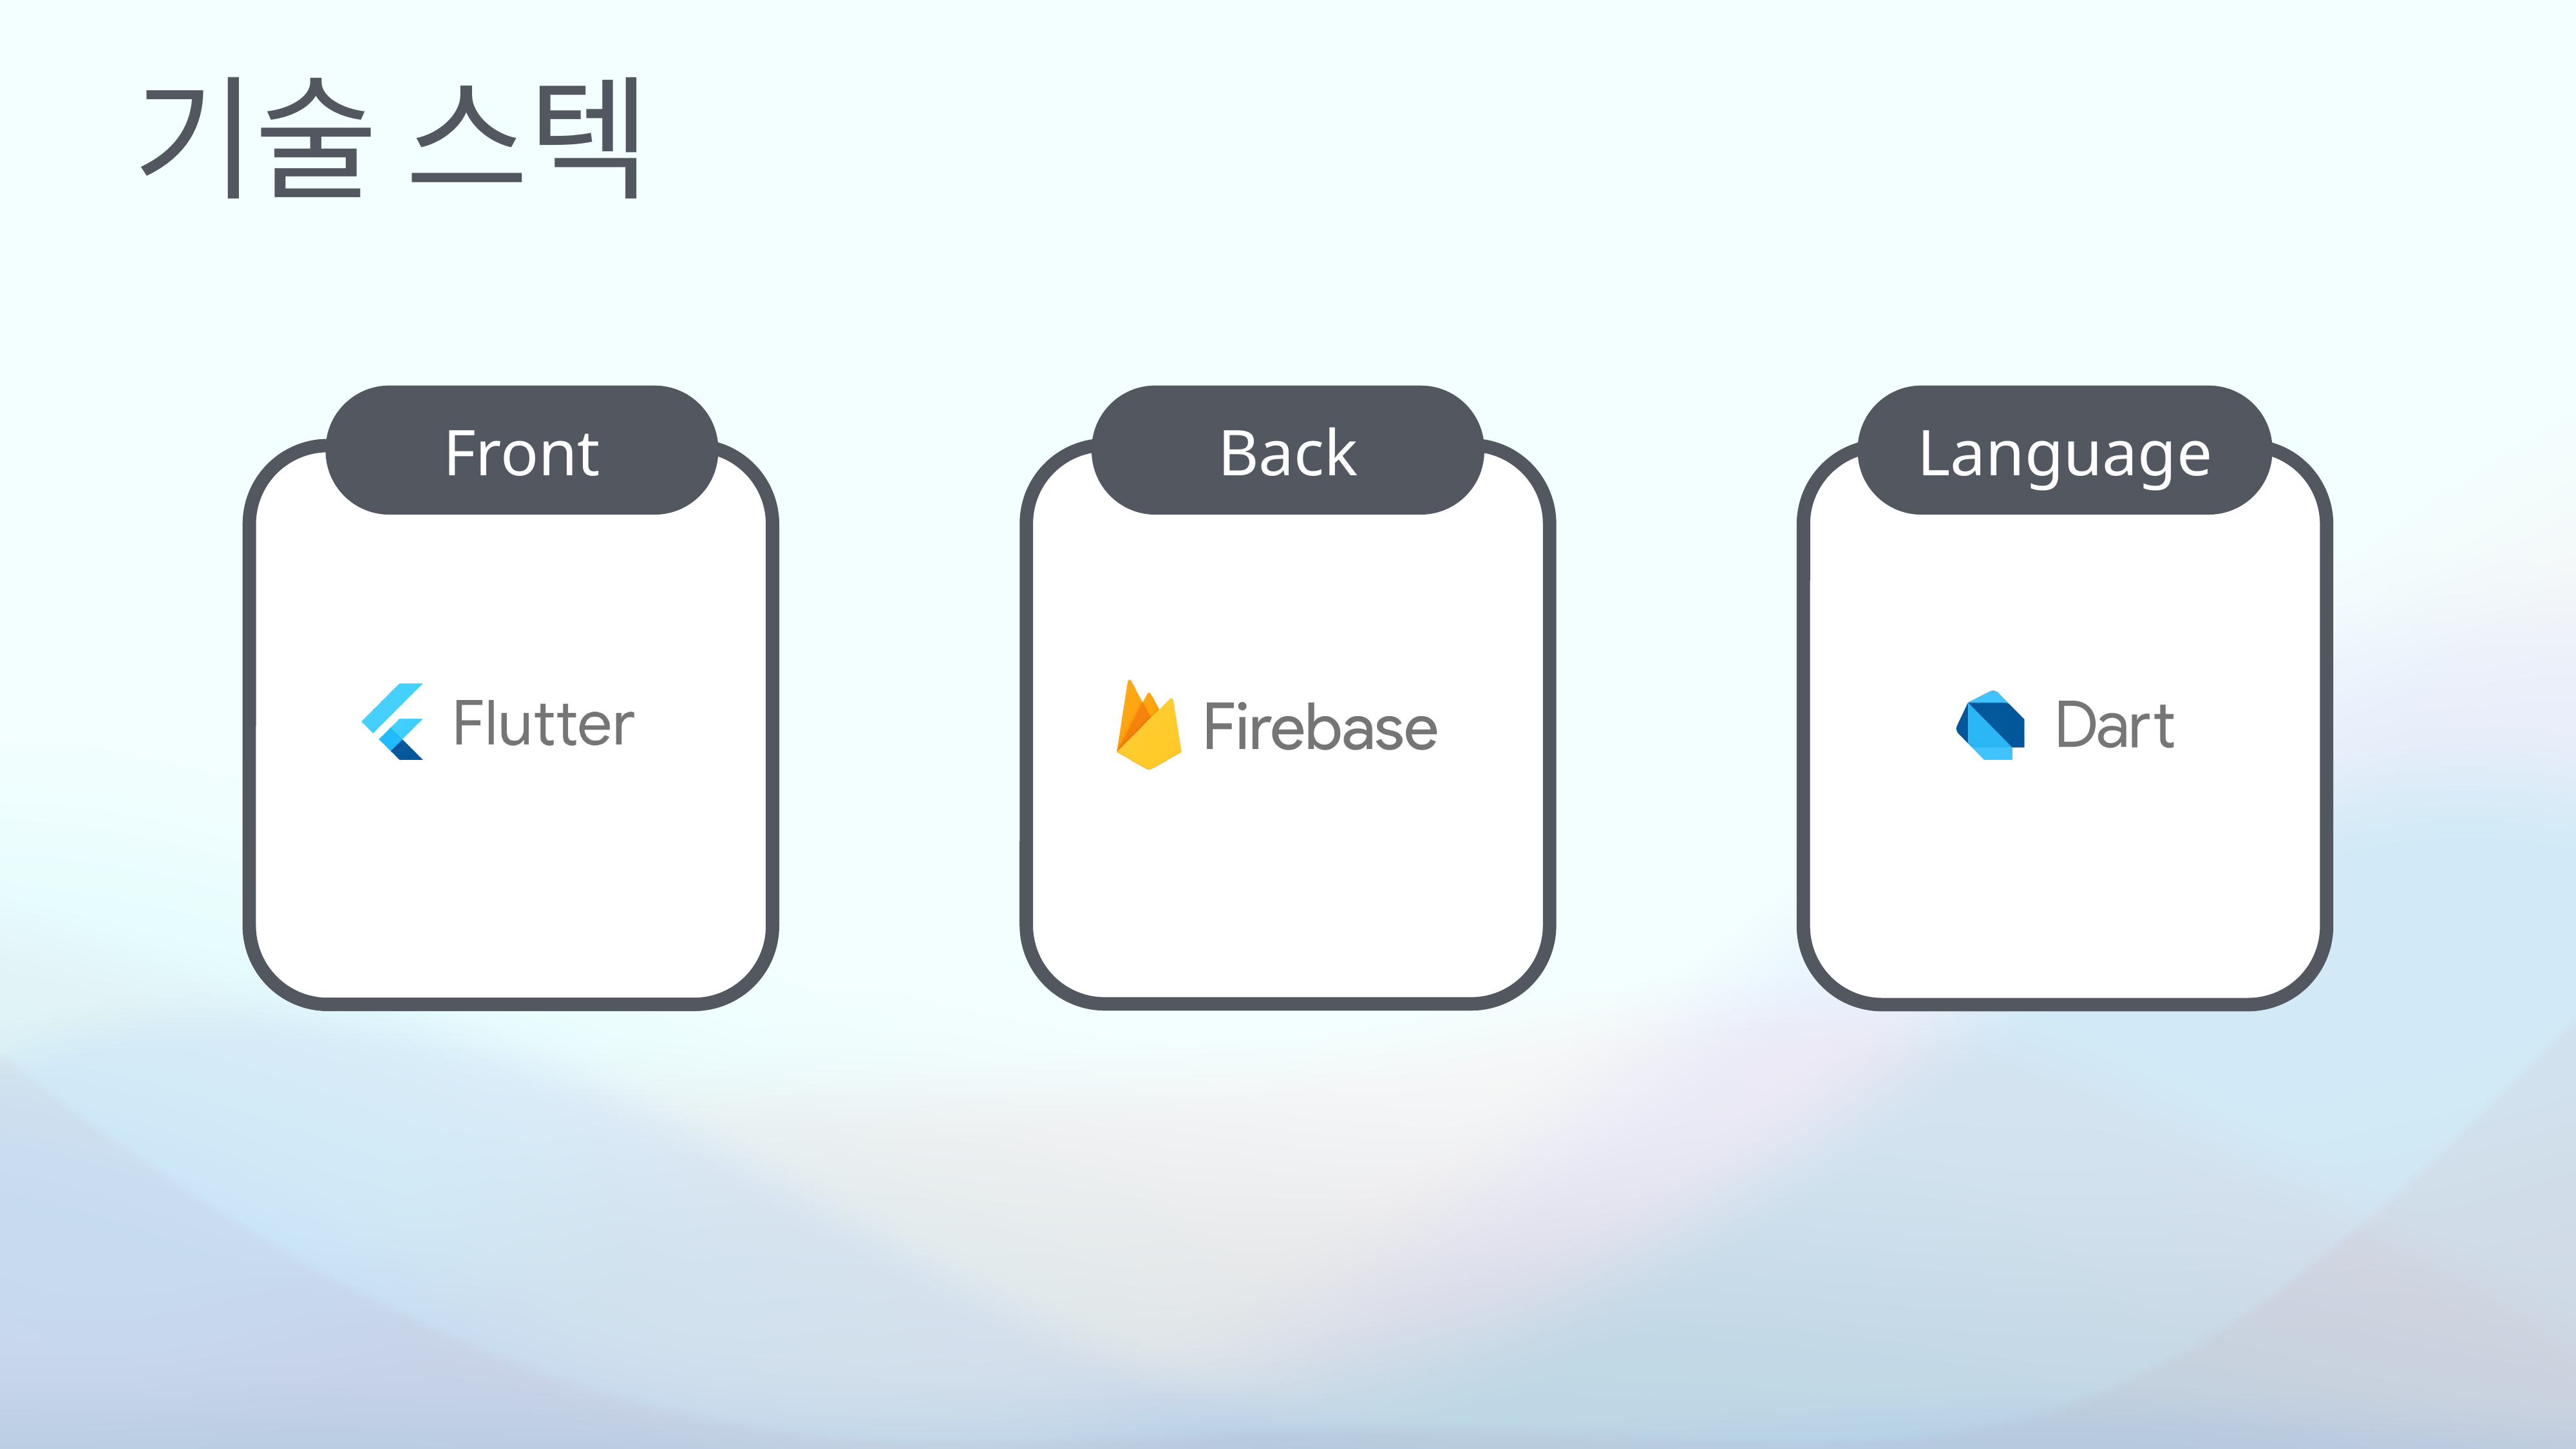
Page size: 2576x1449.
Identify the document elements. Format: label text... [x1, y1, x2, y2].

text_box Back [1098, 392, 1478, 508]
text_box [1026, 445, 1550, 1004]
text_box Front [332, 392, 712, 508]
picture [0, 0, 2576, 1449]
text_box Language [1864, 392, 2266, 508]
title 기술 스텍 [127, 66, 2449, 246]
text_box [1803, 448, 2327, 1005]
text_box [249, 445, 773, 1005]
